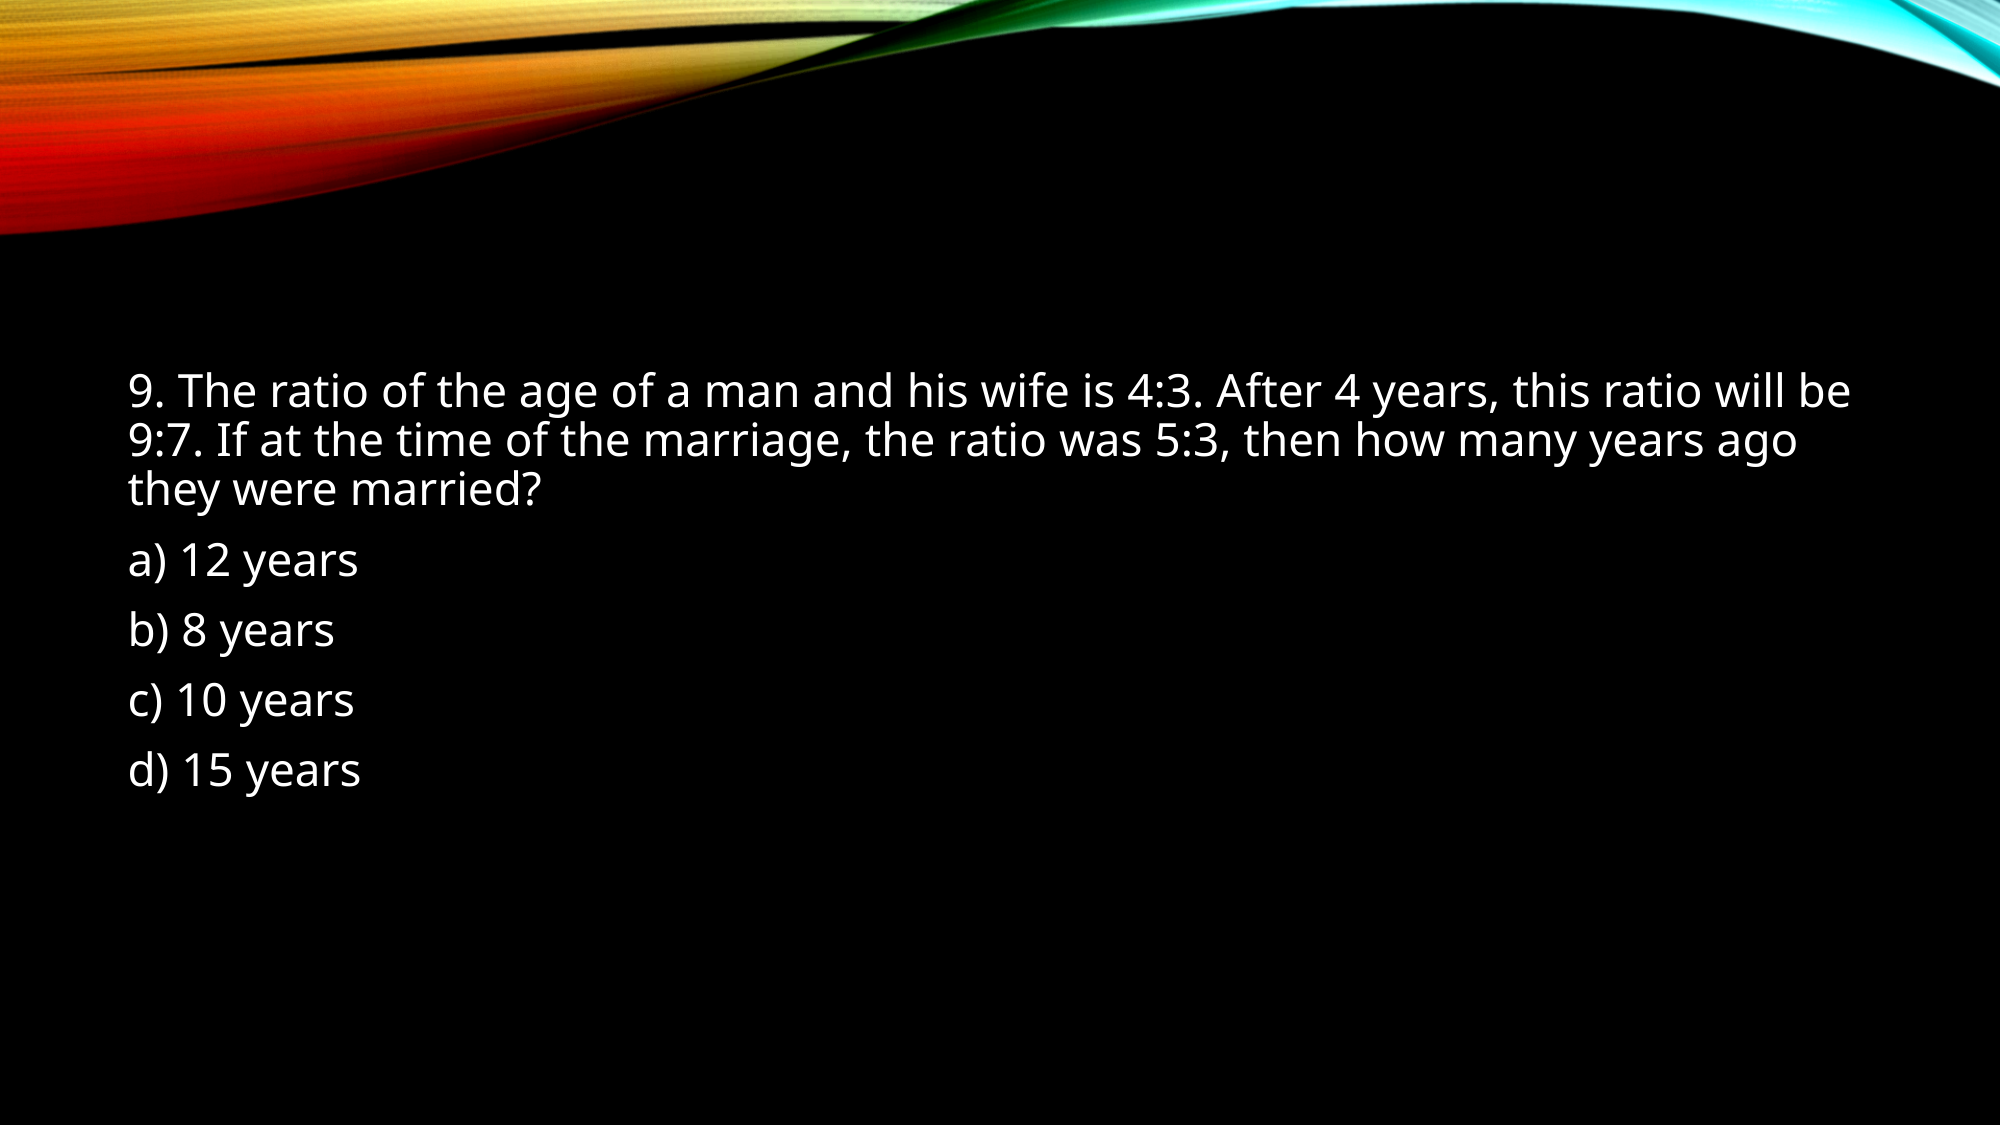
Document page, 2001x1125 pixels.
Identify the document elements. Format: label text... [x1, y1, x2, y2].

picture [0, 0, 2000, 237]
list 9. The ratio of the age of a man and his wife is 4:3. After 4 years, this ratio will be 9:7. If at the time of the marriage, the ratio was 5:3, then how many years ago they were married? a) 12 years b) 8 years c) 10 years d) 15 years [112, 360, 1888, 1021]
